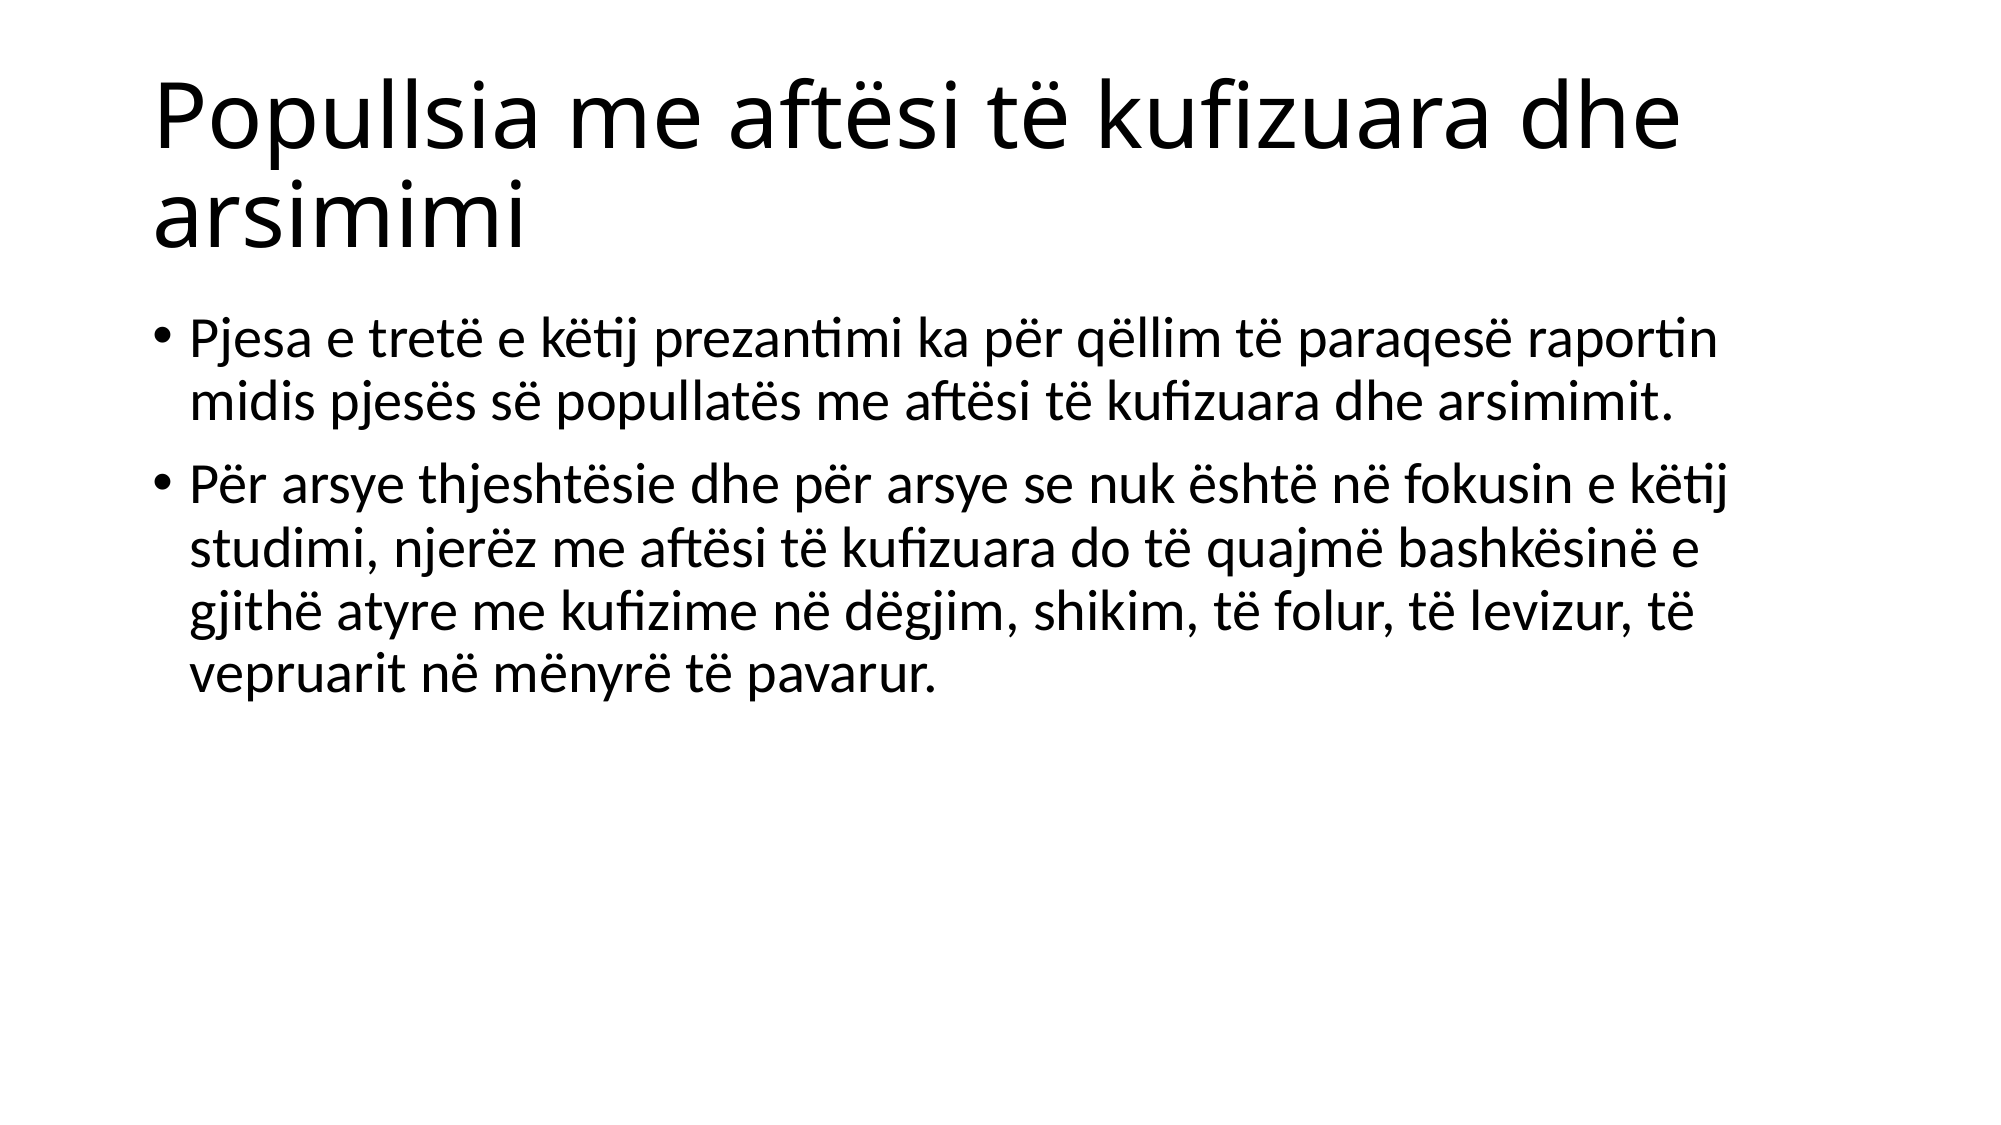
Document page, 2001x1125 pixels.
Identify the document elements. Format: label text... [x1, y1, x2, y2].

list Pjesa e tretë e këtij prezantimi ka për qëllim të paraqesë raportin midis pjesës së popullatës me aftësi të kufizuara dhe arsimimit. Për arsye thjeshtësie dhe për arsye se nuk është në fokusin e këtij studimi, njerëz me aftësi të kufizuara do të quajmë bashkësinë e gjithë atyre me kufizime në dëgjim, shikim, të folur, të levizur, të vepruarit në mënyrë të pavarur. [137, 299, 1863, 1014]
title Popullsia me aftësi të kufizuara dhe arsimimi [137, 59, 1863, 278]
